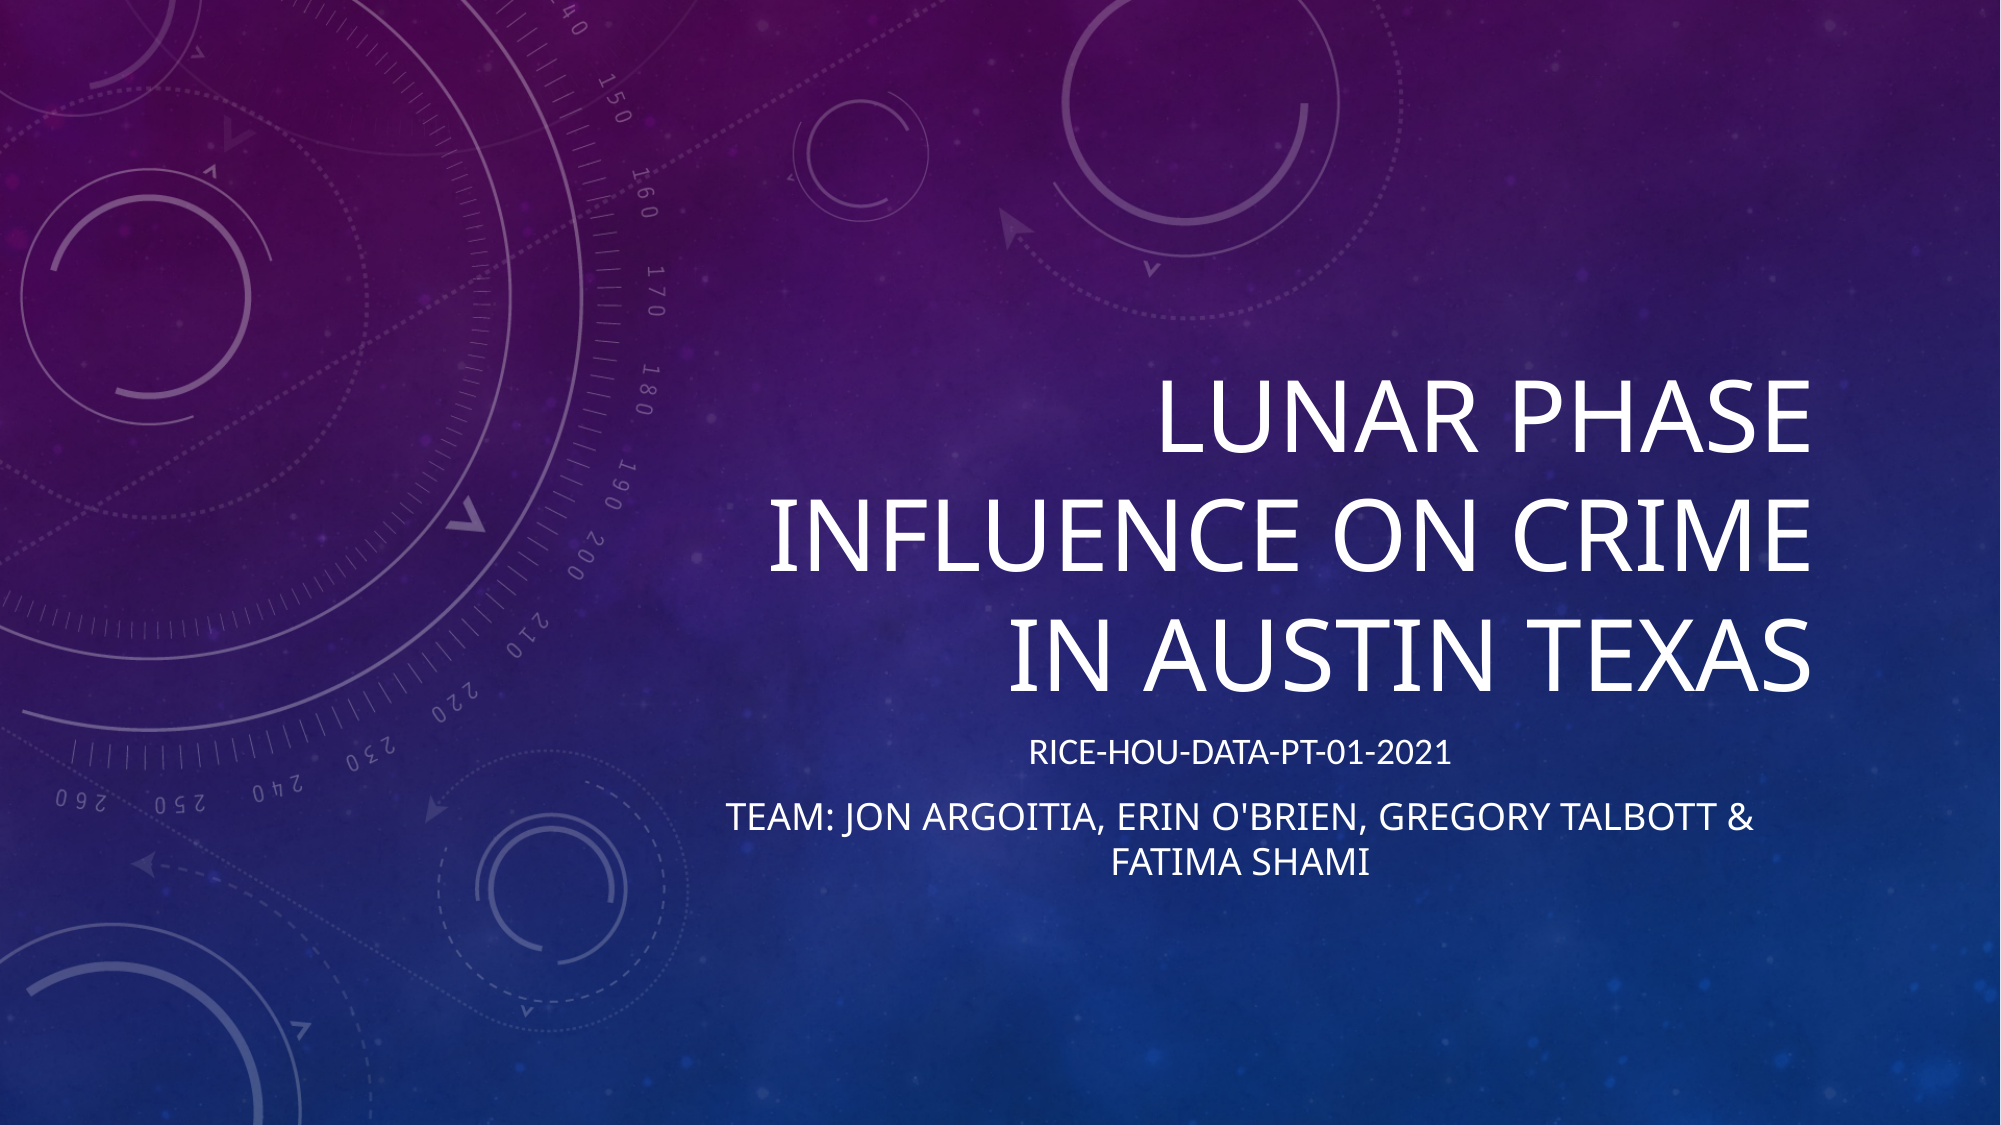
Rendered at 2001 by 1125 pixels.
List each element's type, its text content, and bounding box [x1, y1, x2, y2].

title Lunar Phase Influence On Crime in Austin Texas [650, 322, 1831, 719]
picture [0, 0, 2001, 1125]
subtitle Rice-hou-data-pt-01-2021 Team: Jon Argoitia, Erin O'Brien, Gregory Talbott & Fatima Shami [650, 719, 1831, 950]
